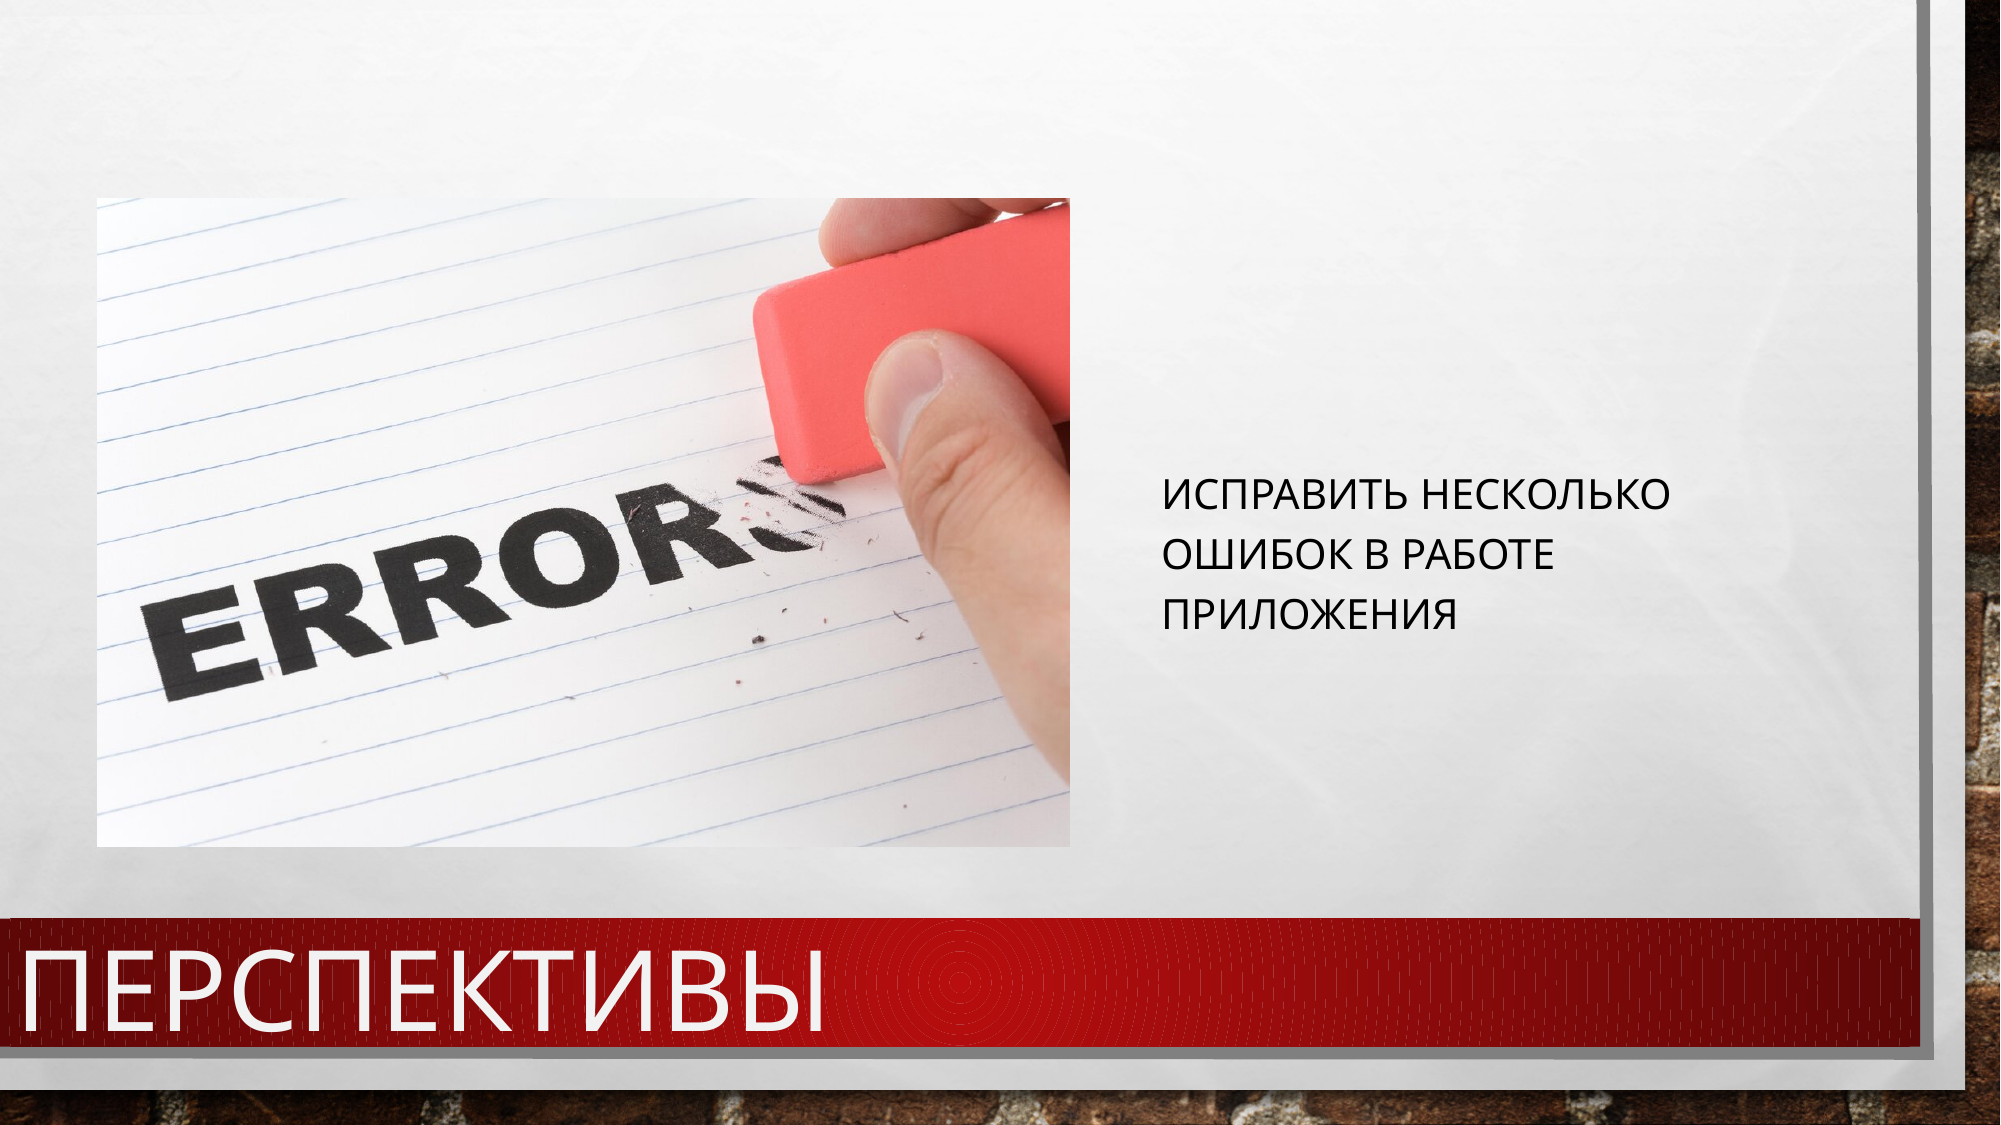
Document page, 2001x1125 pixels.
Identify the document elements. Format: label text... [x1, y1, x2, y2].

picture [97, 198, 1070, 848]
list Исправить несколько ошибок в работе приложения [1146, 214, 1818, 882]
picture [0, 0, 2000, 1125]
title перспективы [0, 901, 1706, 1090]
